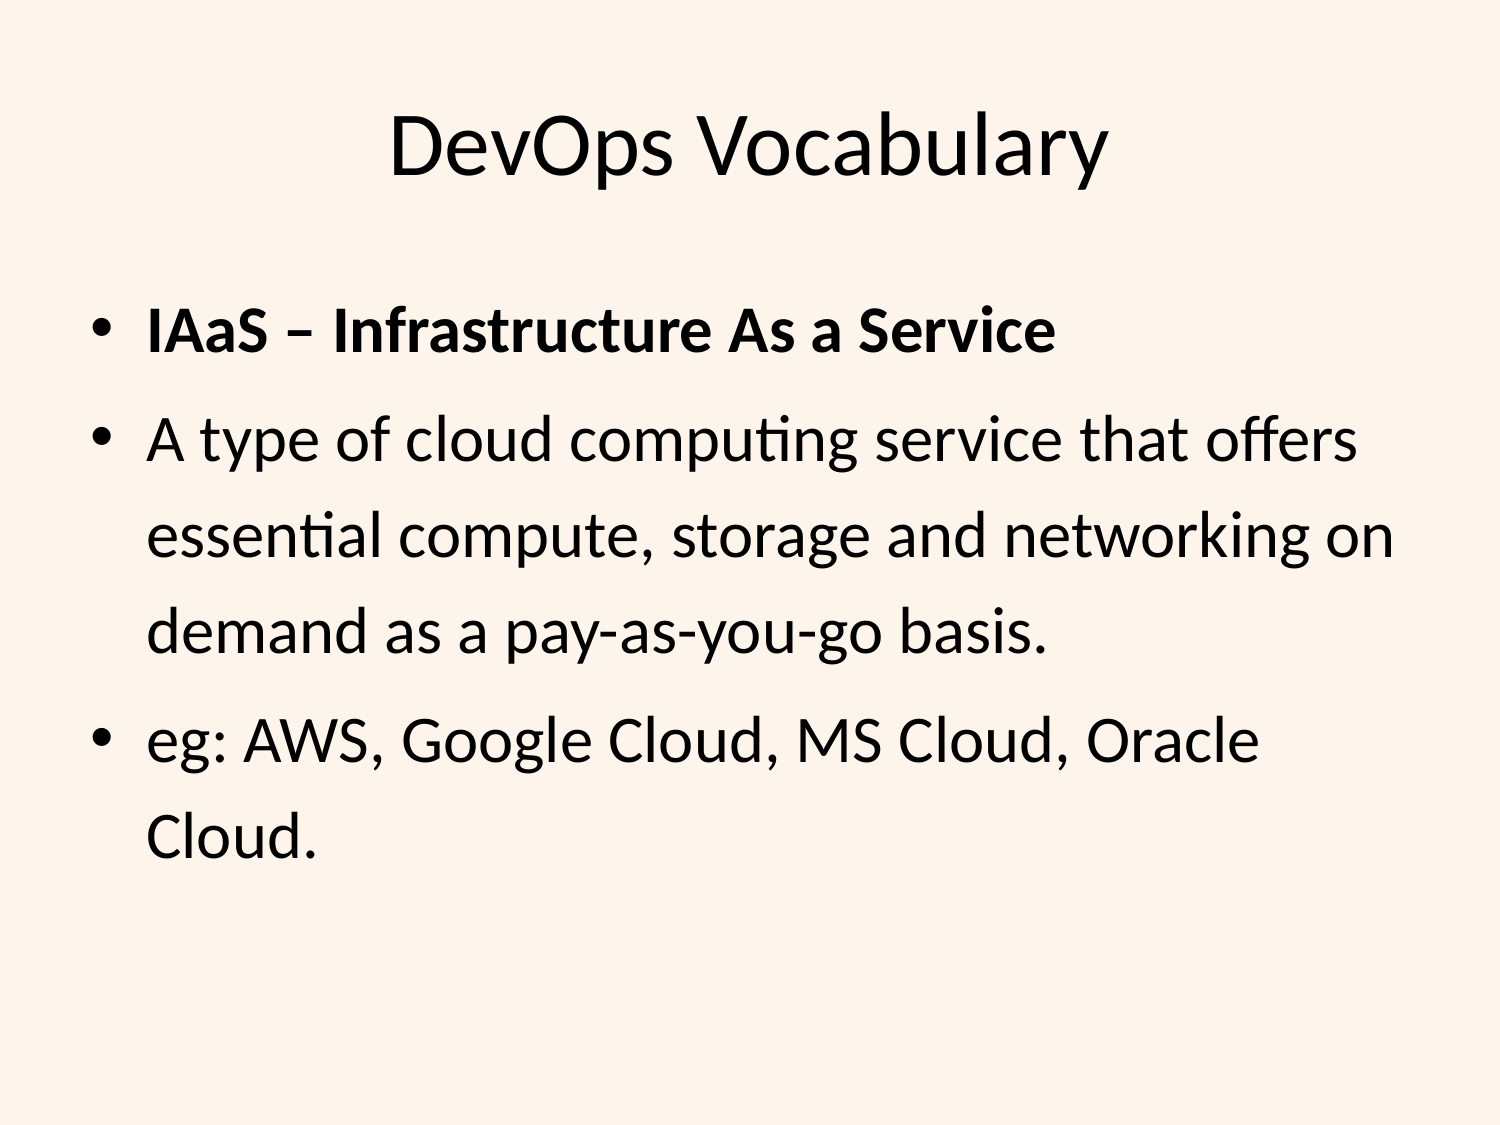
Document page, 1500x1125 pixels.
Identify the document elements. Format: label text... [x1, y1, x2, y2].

title DevOps Vocabulary [75, 45, 1425, 233]
list IAaS – Infrastructure As a Service A type of cloud computing service that offers essential compute, storage and networking on demand as a pay-as-you-go basis. eg: AWS, Google Cloud, MS Cloud, Oracle Cloud. [75, 262, 1425, 1005]
